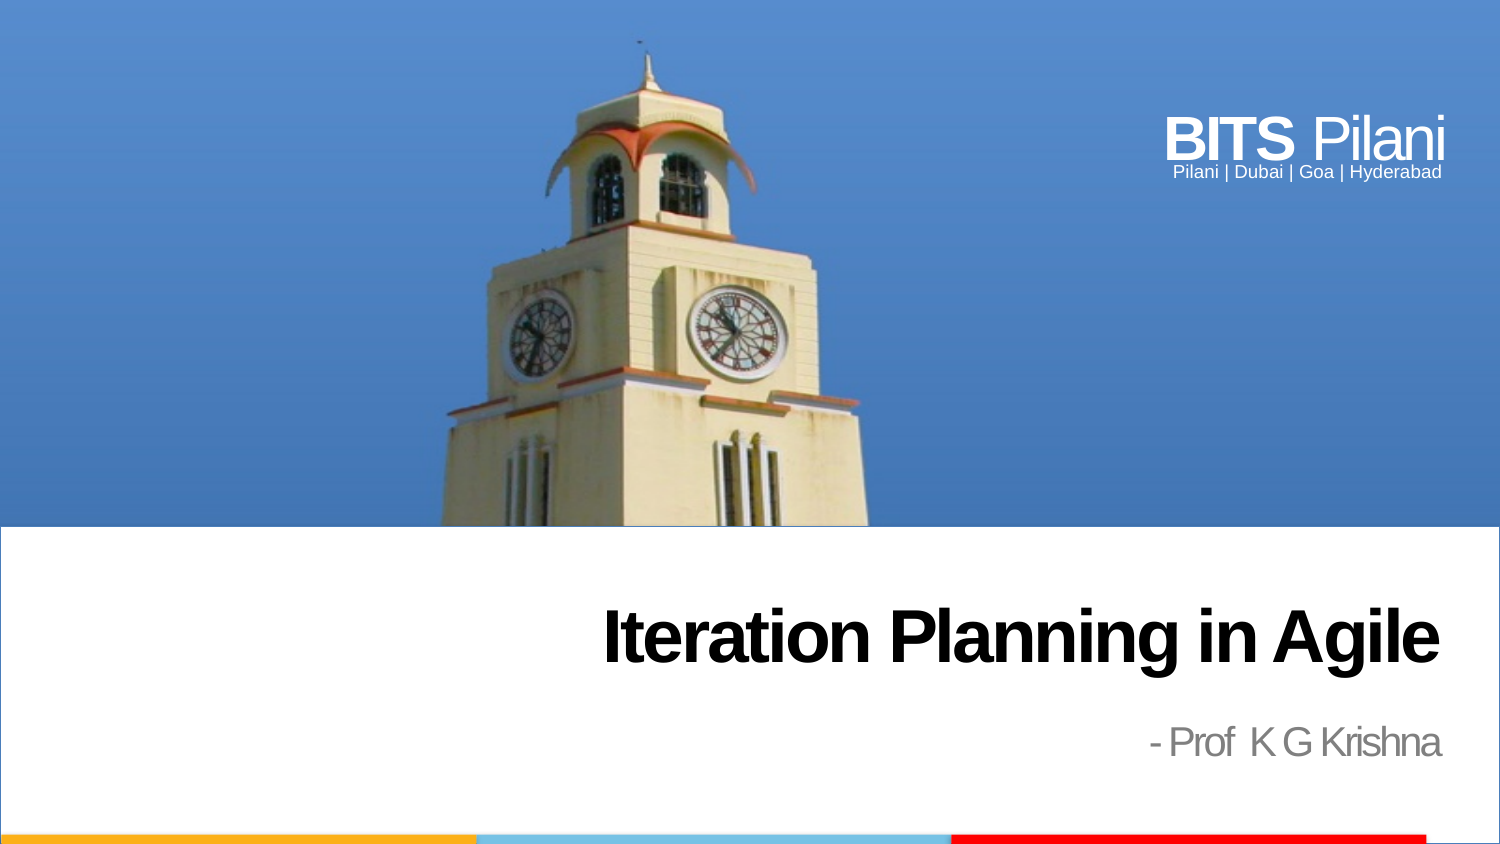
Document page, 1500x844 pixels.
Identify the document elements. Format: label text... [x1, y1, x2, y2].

list Iteration Planning in Agile - Prof K G Krishna [70, 581, 1458, 693]
picture [0, 0, 1500, 526]
